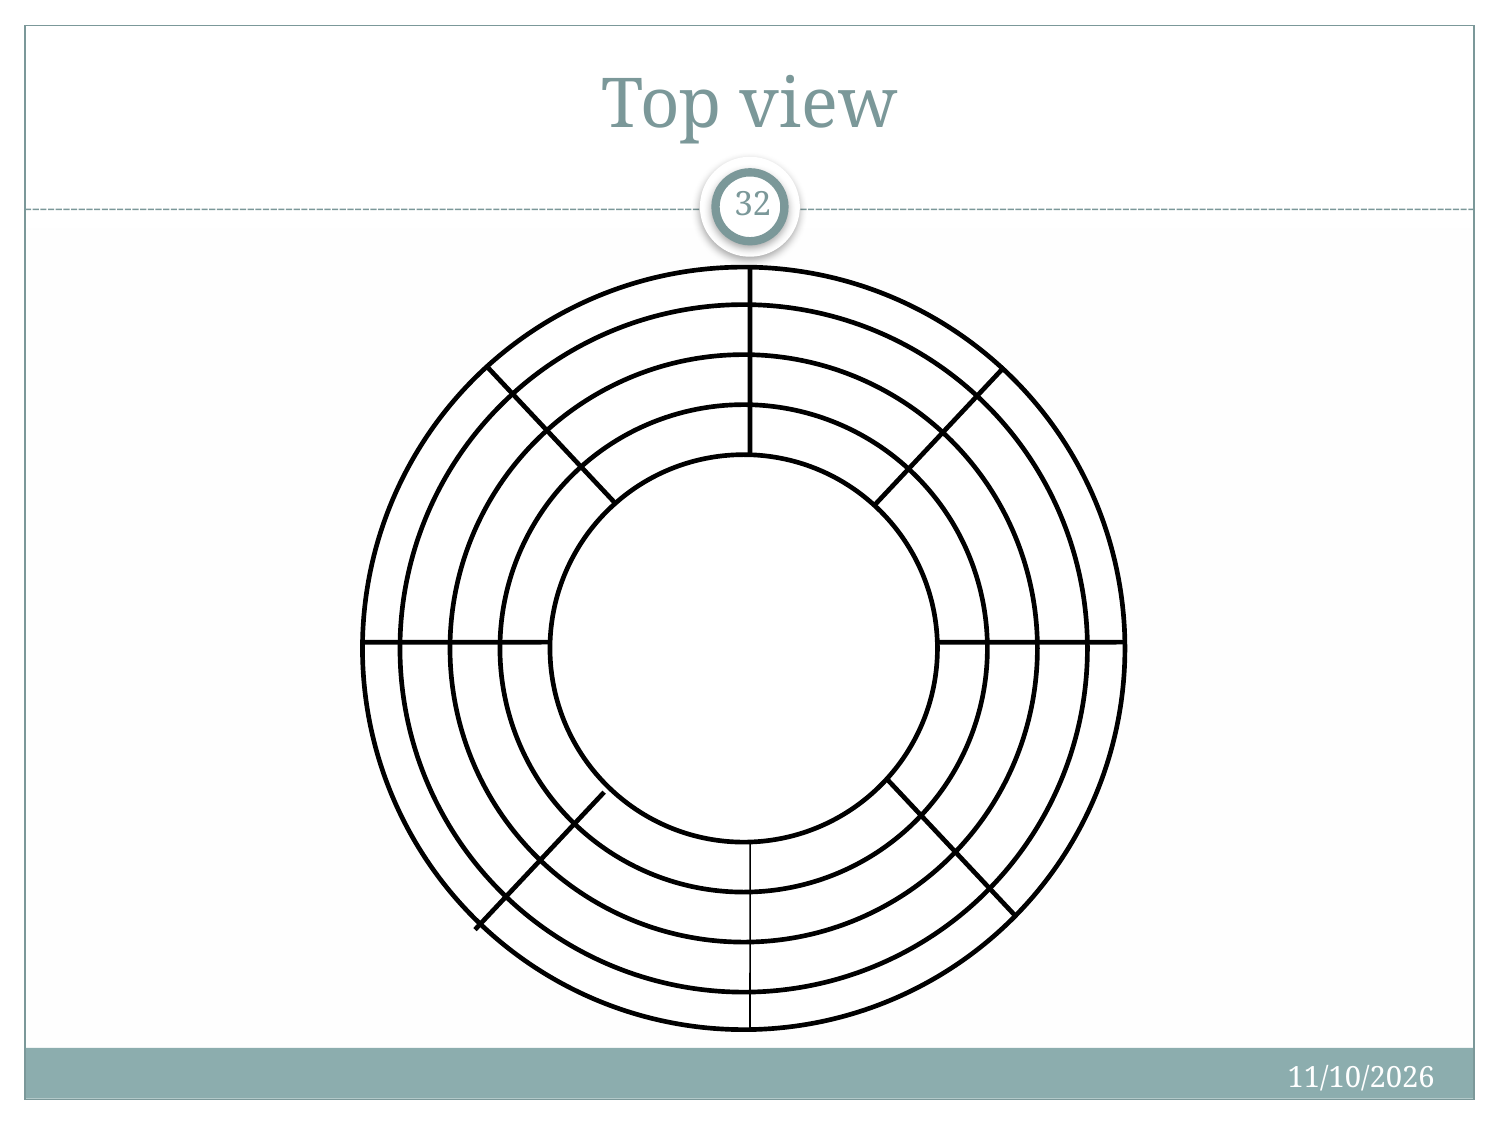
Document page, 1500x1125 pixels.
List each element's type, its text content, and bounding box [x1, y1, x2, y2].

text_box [362, 266, 1126, 1030]
text_box [112, 1025, 425, 1100]
text_box [512, 1039, 988, 1100]
text_box Top view [49, 37, 1450, 162]
text_box 2/18/2020 [950, 1050, 1450, 1111]
text_box 32 [715, 168, 791, 241]
